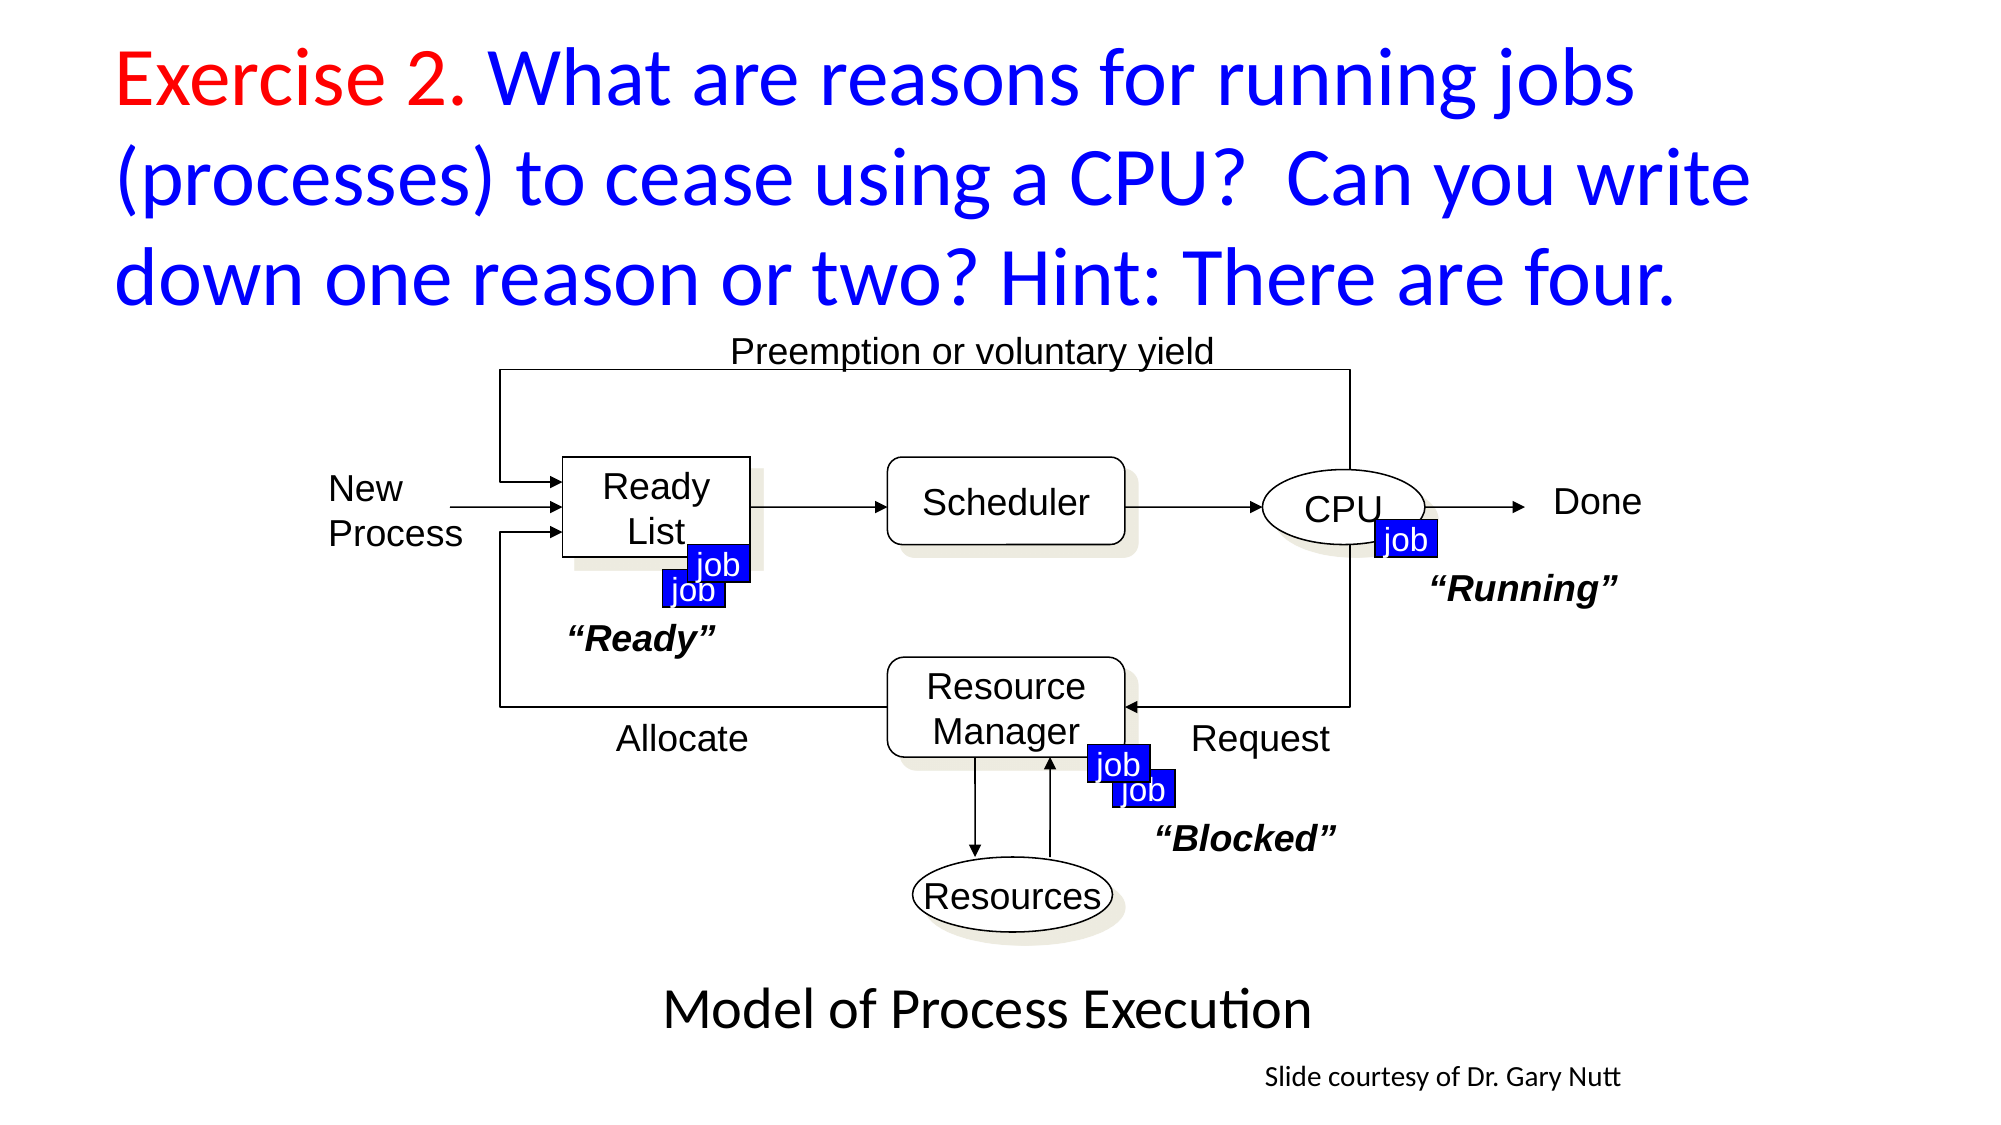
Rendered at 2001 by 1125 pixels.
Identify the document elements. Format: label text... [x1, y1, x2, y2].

text_box “Ready” [551, 607, 731, 667]
text_box Allocate [601, 708, 764, 767]
text_box Done [1538, 469, 1658, 530]
title Exercise 2. What are reasons for running jobs (processes) to cease using a CPU? Can you write down one reason or two? Hint: There are four. [99, 35, 1938, 309]
text_box Ready List [562, 480, 750, 558]
text_box New Process [313, 457, 479, 562]
text_box Preemption or voluntary yield [715, 319, 1230, 380]
text_box [1424, 500, 1525, 514]
text_box job [687, 544, 750, 583]
text_box Resources [912, 857, 1113, 933]
text_box Request [1176, 707, 1346, 767]
text_box [499, 525, 888, 708]
text_box [1043, 757, 1057, 858]
text_box job [1087, 744, 1150, 783]
text_box “Running” [1413, 557, 1634, 617]
text_box [479, 500, 563, 514]
text_box [500, 369, 1351, 489]
text_box Resource Manager [887, 657, 1125, 758]
text_box Scheduler [887, 474, 1125, 545]
text_box job [662, 569, 725, 607]
text_box “Blocked” [1138, 807, 1352, 867]
text_box CPU [1262, 469, 1425, 545]
text_box Model of Process Execution [487, 962, 1488, 1048]
text_box [749, 500, 888, 514]
text_box [1124, 500, 1263, 514]
text_box job [1374, 519, 1438, 558]
text_box Slide courtesy of Dr. Gary Nutt [1249, 1049, 1700, 1100]
text_box [968, 757, 982, 858]
text_box [1124, 544, 1351, 714]
text_box job [1112, 769, 1175, 808]
